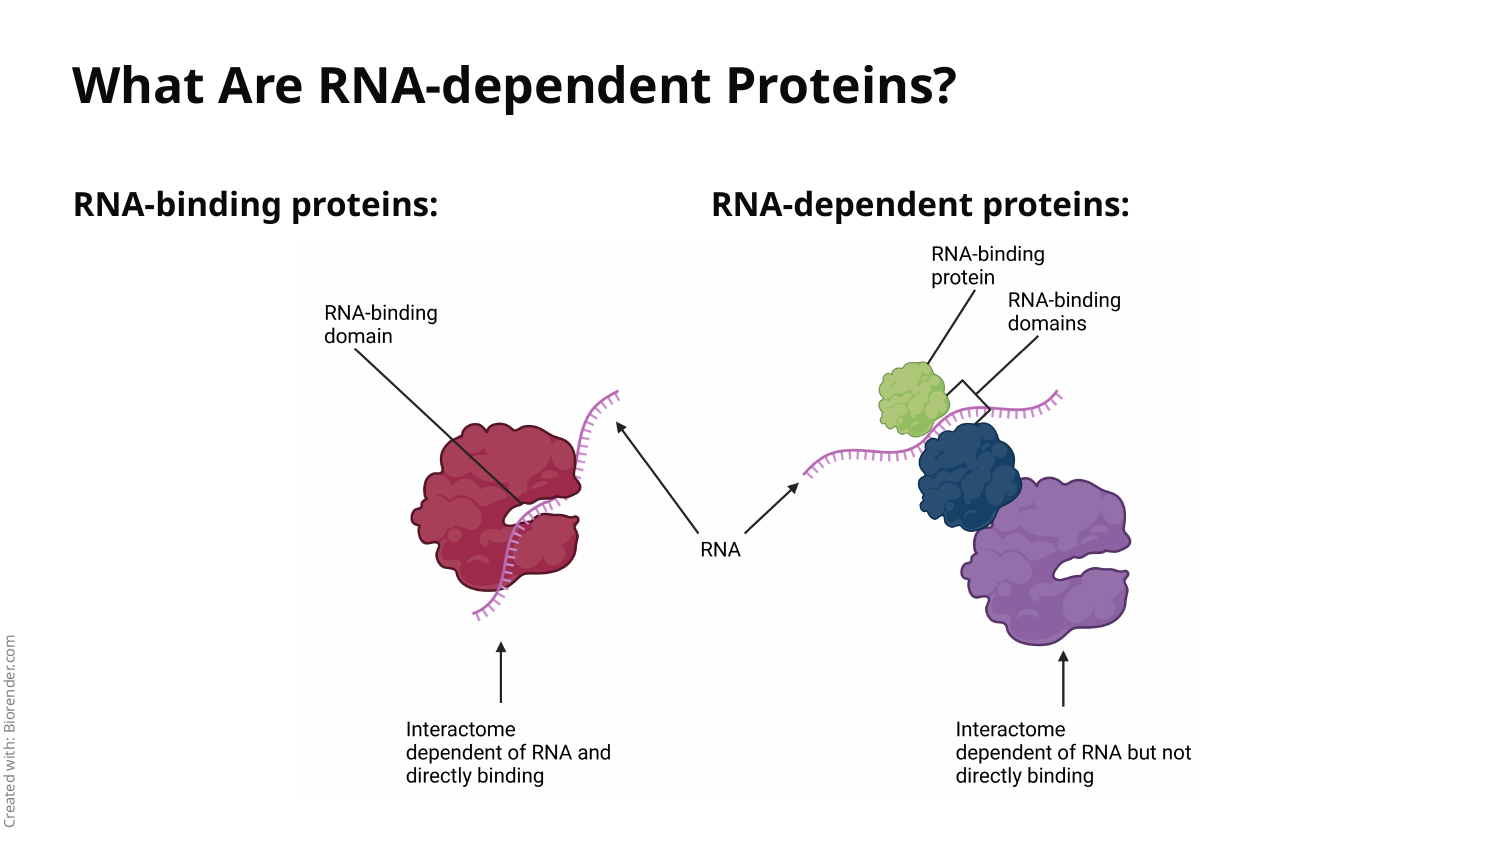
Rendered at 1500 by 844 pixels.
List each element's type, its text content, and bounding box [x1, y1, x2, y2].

picture [299, 238, 1201, 798]
text_box What Are RNA-dependent Proteins? [57, 46, 1410, 121]
text_box RNA-binding proteins: [57, 175, 630, 231]
text_box Created with: Biorender.com [0, 521, 41, 844]
text_box RNA-dependent proteins: [696, 175, 1268, 231]
